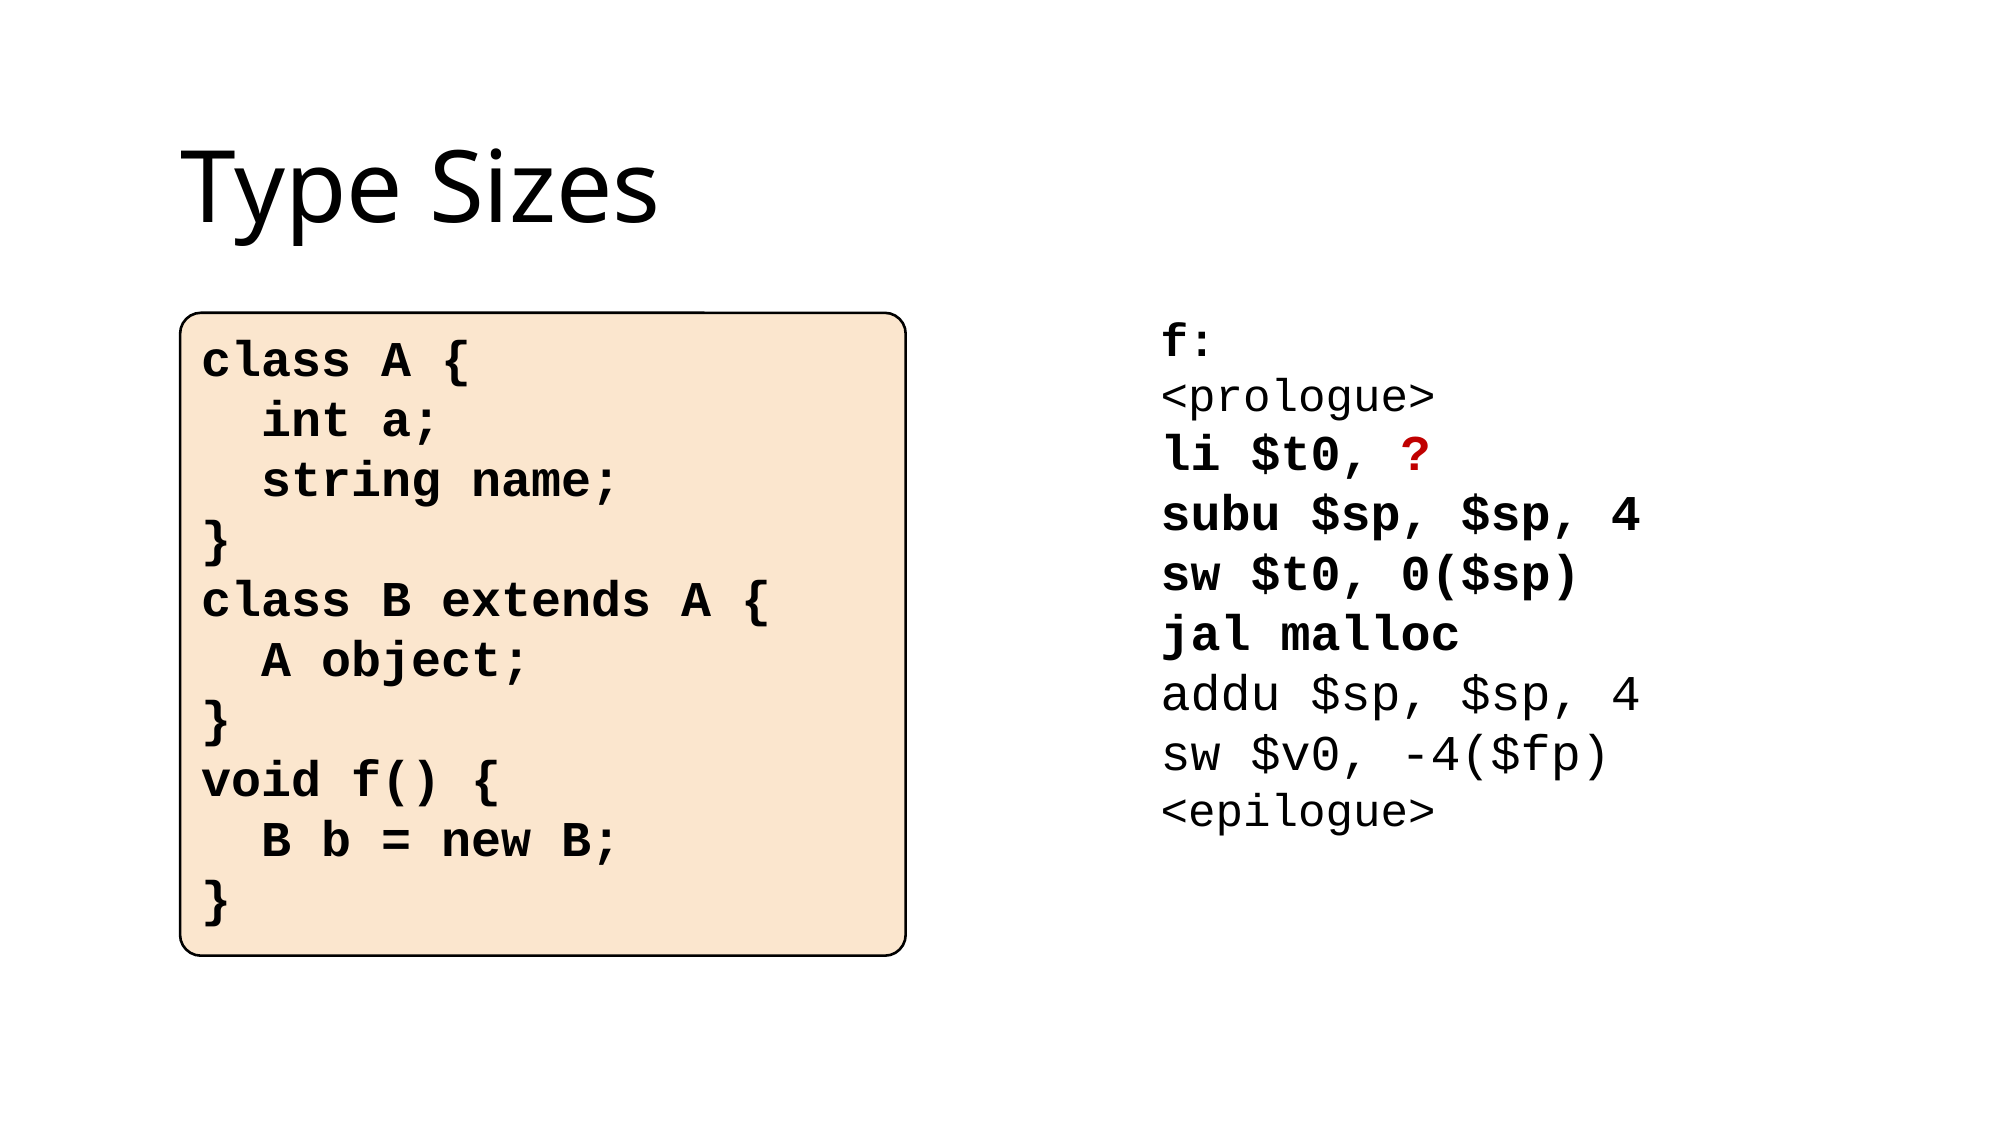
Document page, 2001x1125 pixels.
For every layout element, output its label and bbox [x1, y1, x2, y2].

text_box [178, 311, 907, 957]
text_box [1145, 302, 1908, 843]
text_box [165, 114, 1829, 250]
